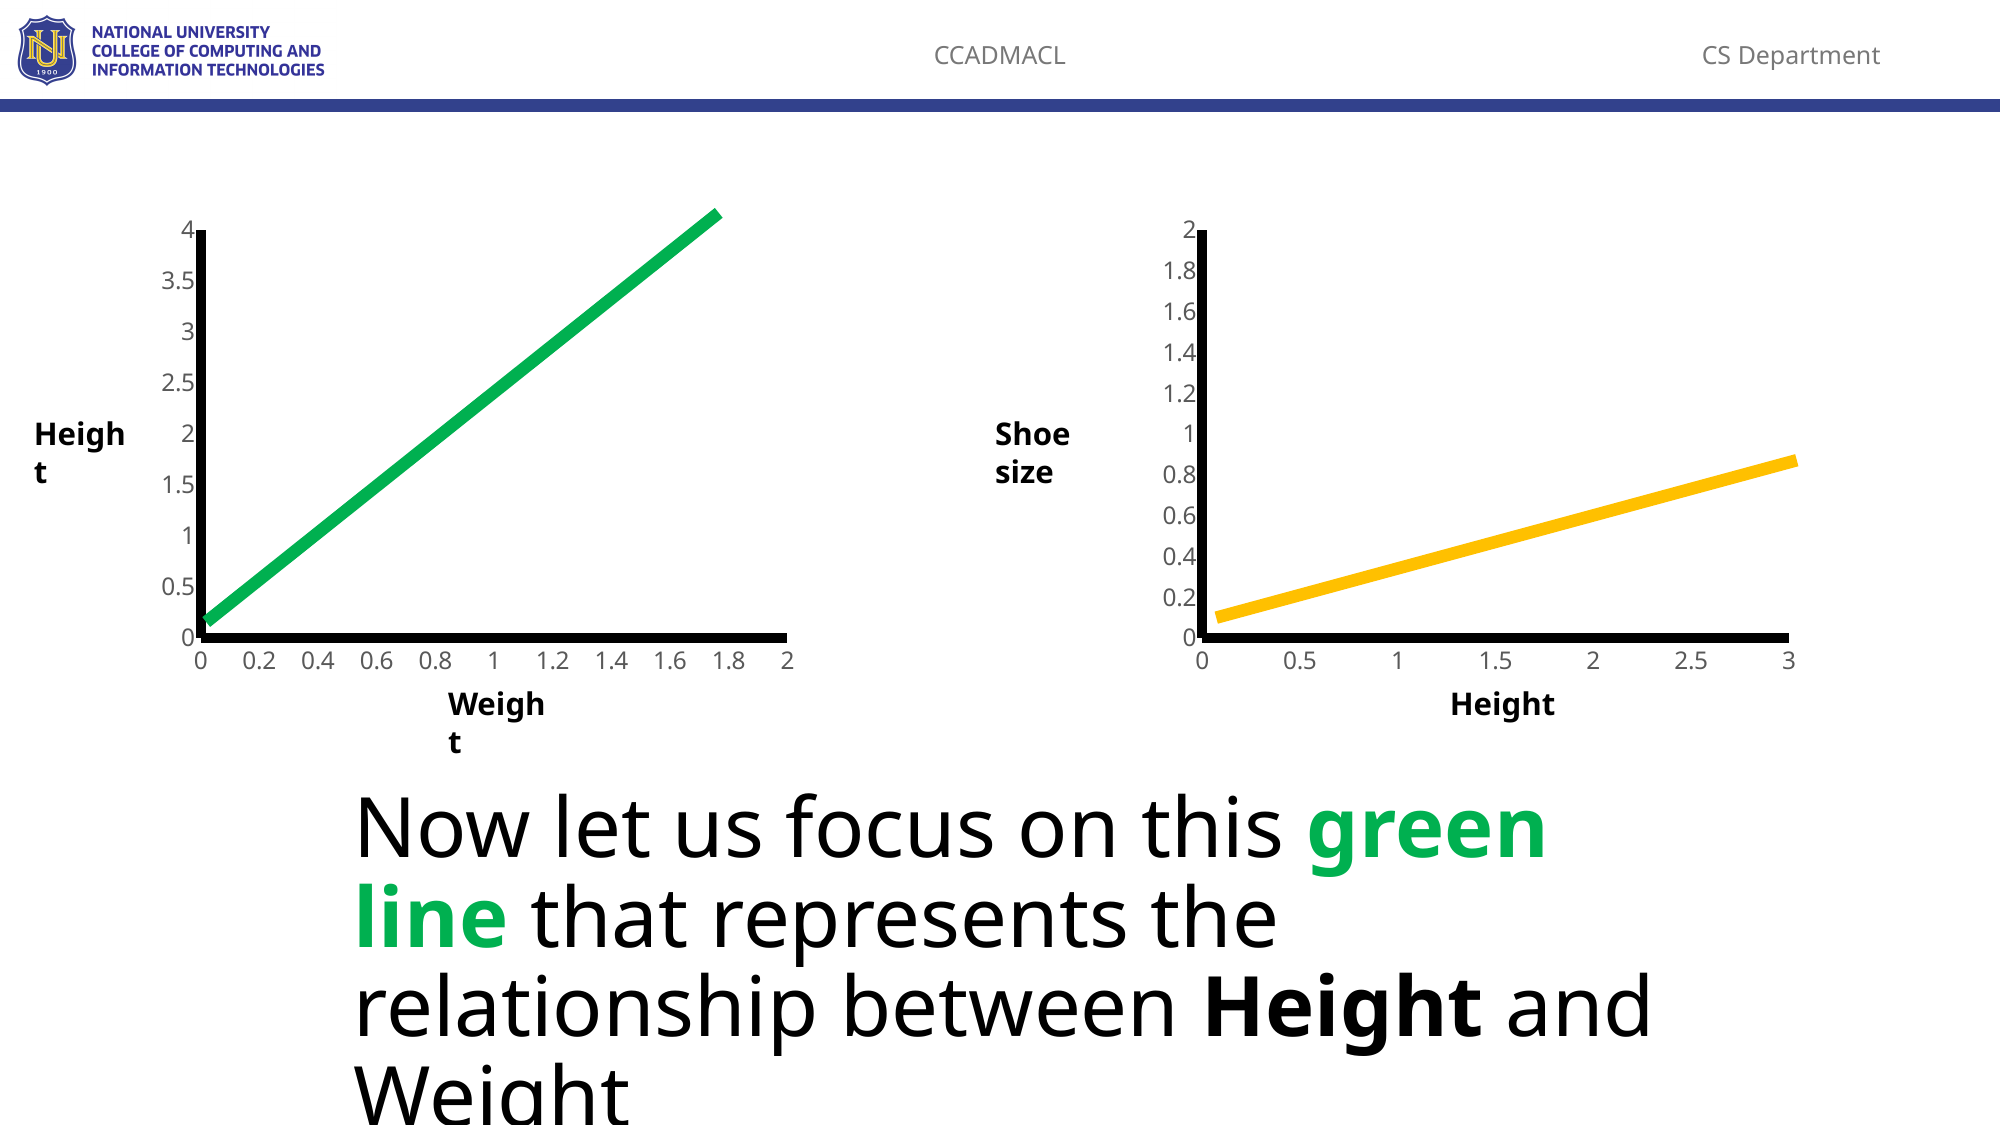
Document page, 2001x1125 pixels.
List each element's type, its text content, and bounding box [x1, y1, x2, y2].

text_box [1215, 459, 1798, 619]
picture [0, 0, 337, 99]
chart [1162, 212, 1798, 678]
text_box Height [1434, 678, 1571, 767]
text_box Shoe size [980, 407, 1146, 497]
list Now let us focus on this green line that represents the relationship between Height and Weight [338, 777, 1687, 1044]
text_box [18, 212, 796, 731]
